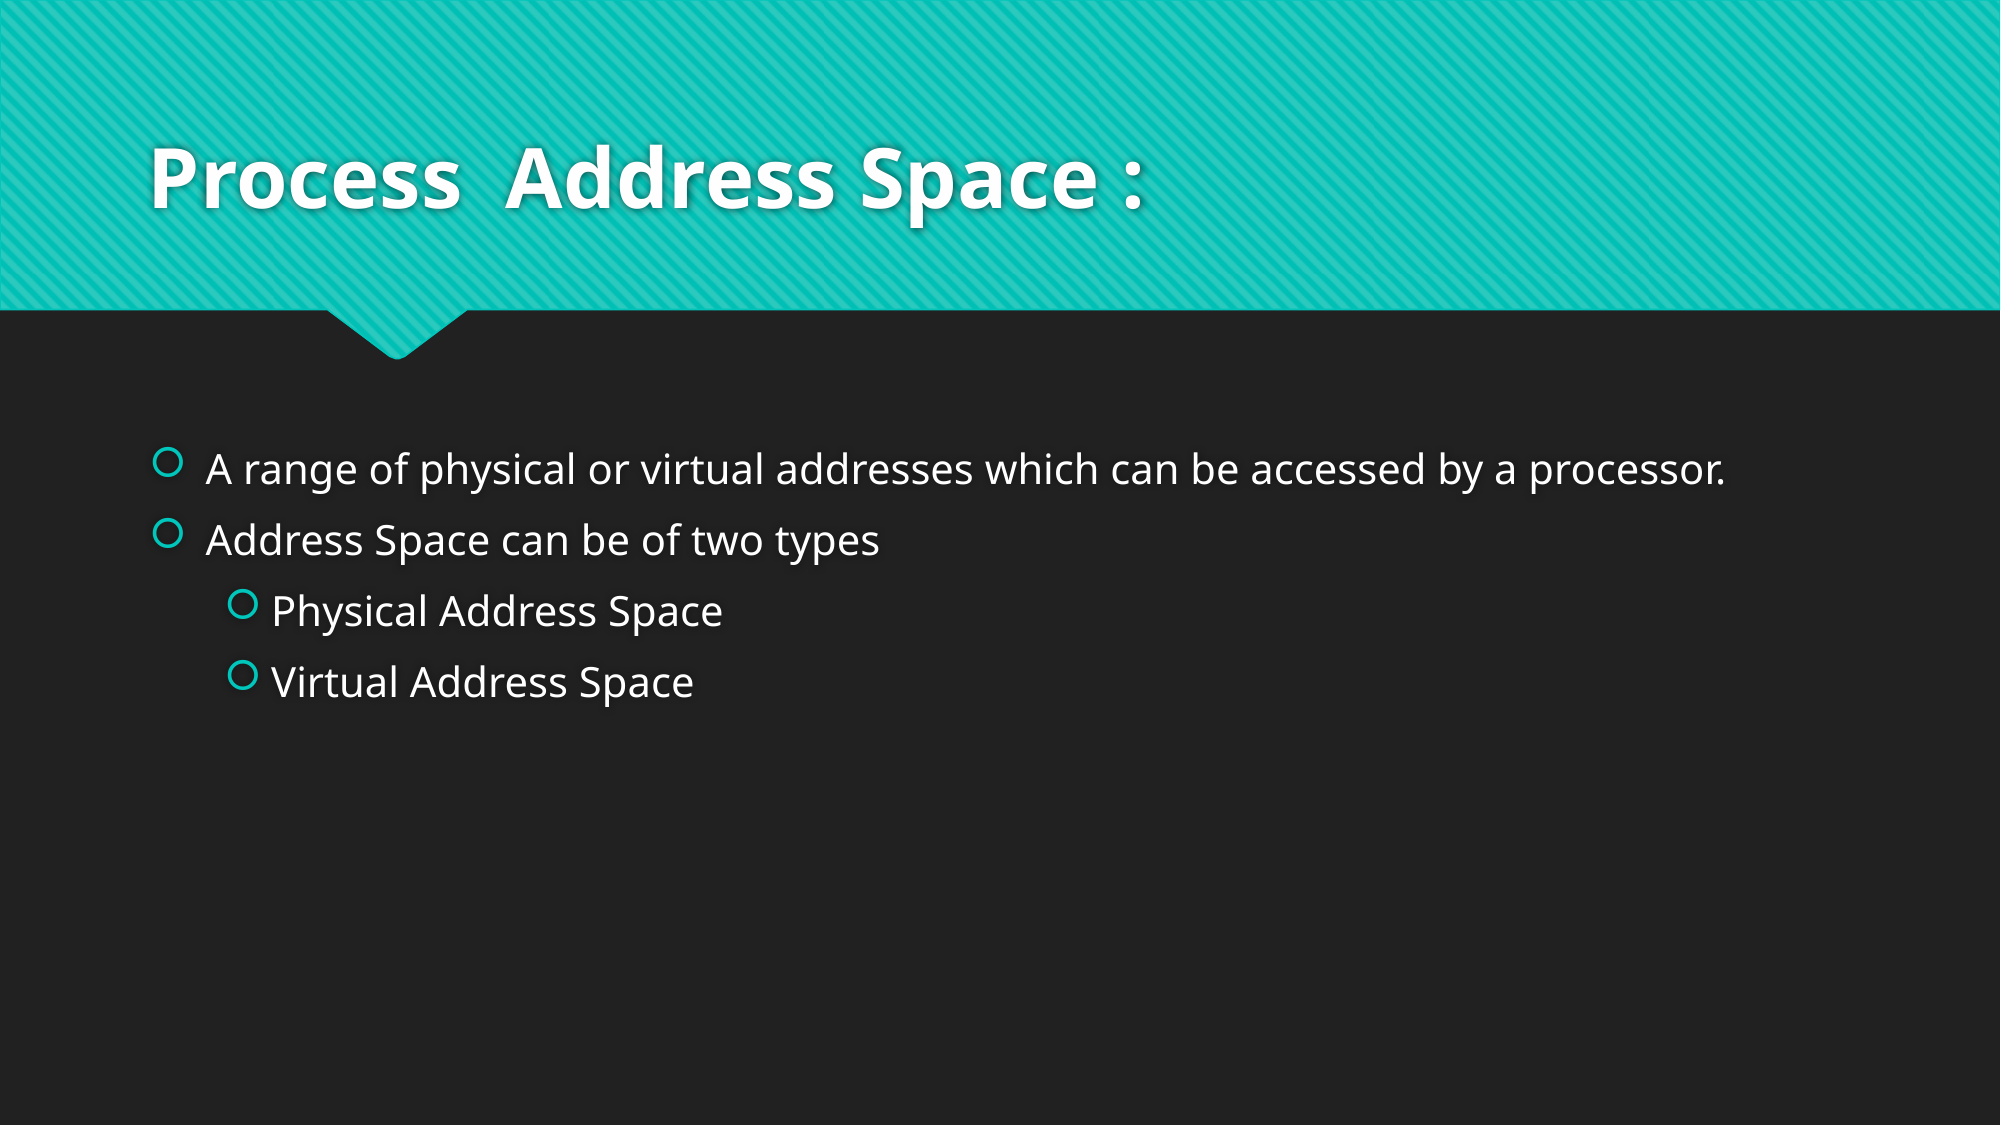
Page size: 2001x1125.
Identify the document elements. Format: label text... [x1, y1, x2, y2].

title Process Address Space : [132, 73, 1868, 233]
list A range of physical or virtual addresses which can be accessed by a processor. Address Space can be of two types Physical Address Space Virtual Address Space [134, 364, 1866, 962]
